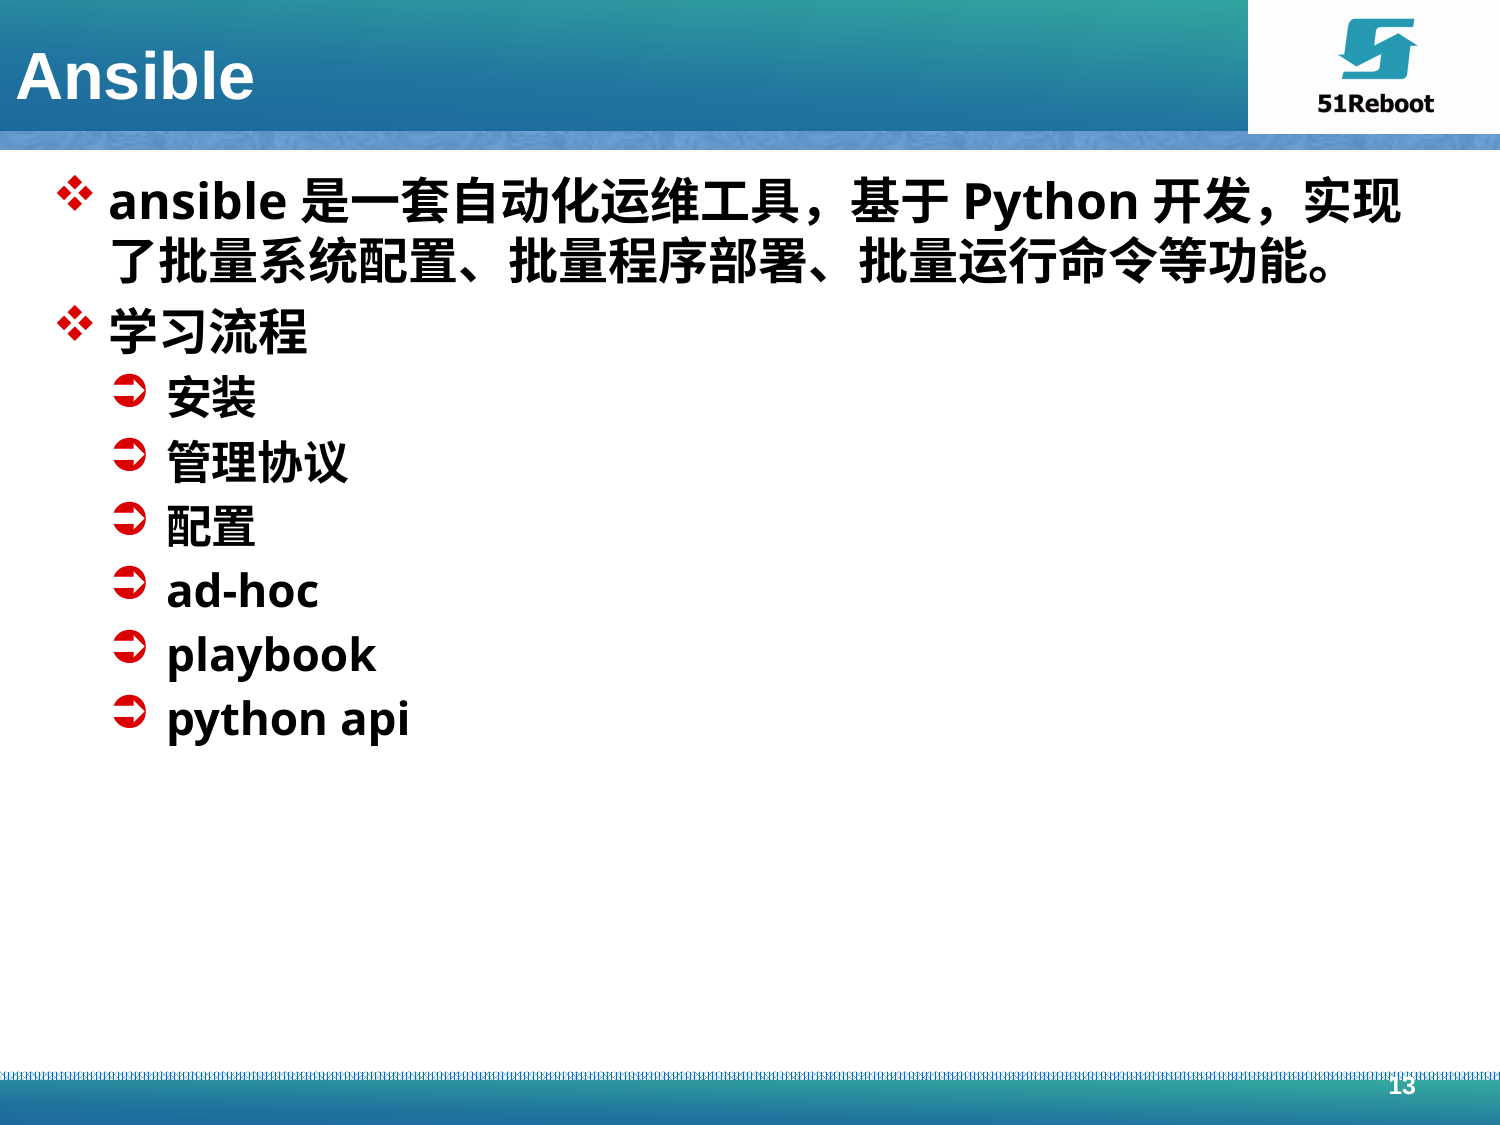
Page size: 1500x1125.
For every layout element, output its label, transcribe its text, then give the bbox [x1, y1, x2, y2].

list ansible是一套自动化运维工具，基于Python开发，实现了批量系统配置、批量程序部署、批量运行命令等功能。 学习流程 安装 管理协议 配置 ad-hoc playbook python api [37, 162, 1463, 1051]
title Ansible [0, 24, 1038, 121]
picture [0, 1080, 1500, 1125]
picture [0, 0, 1500, 150]
